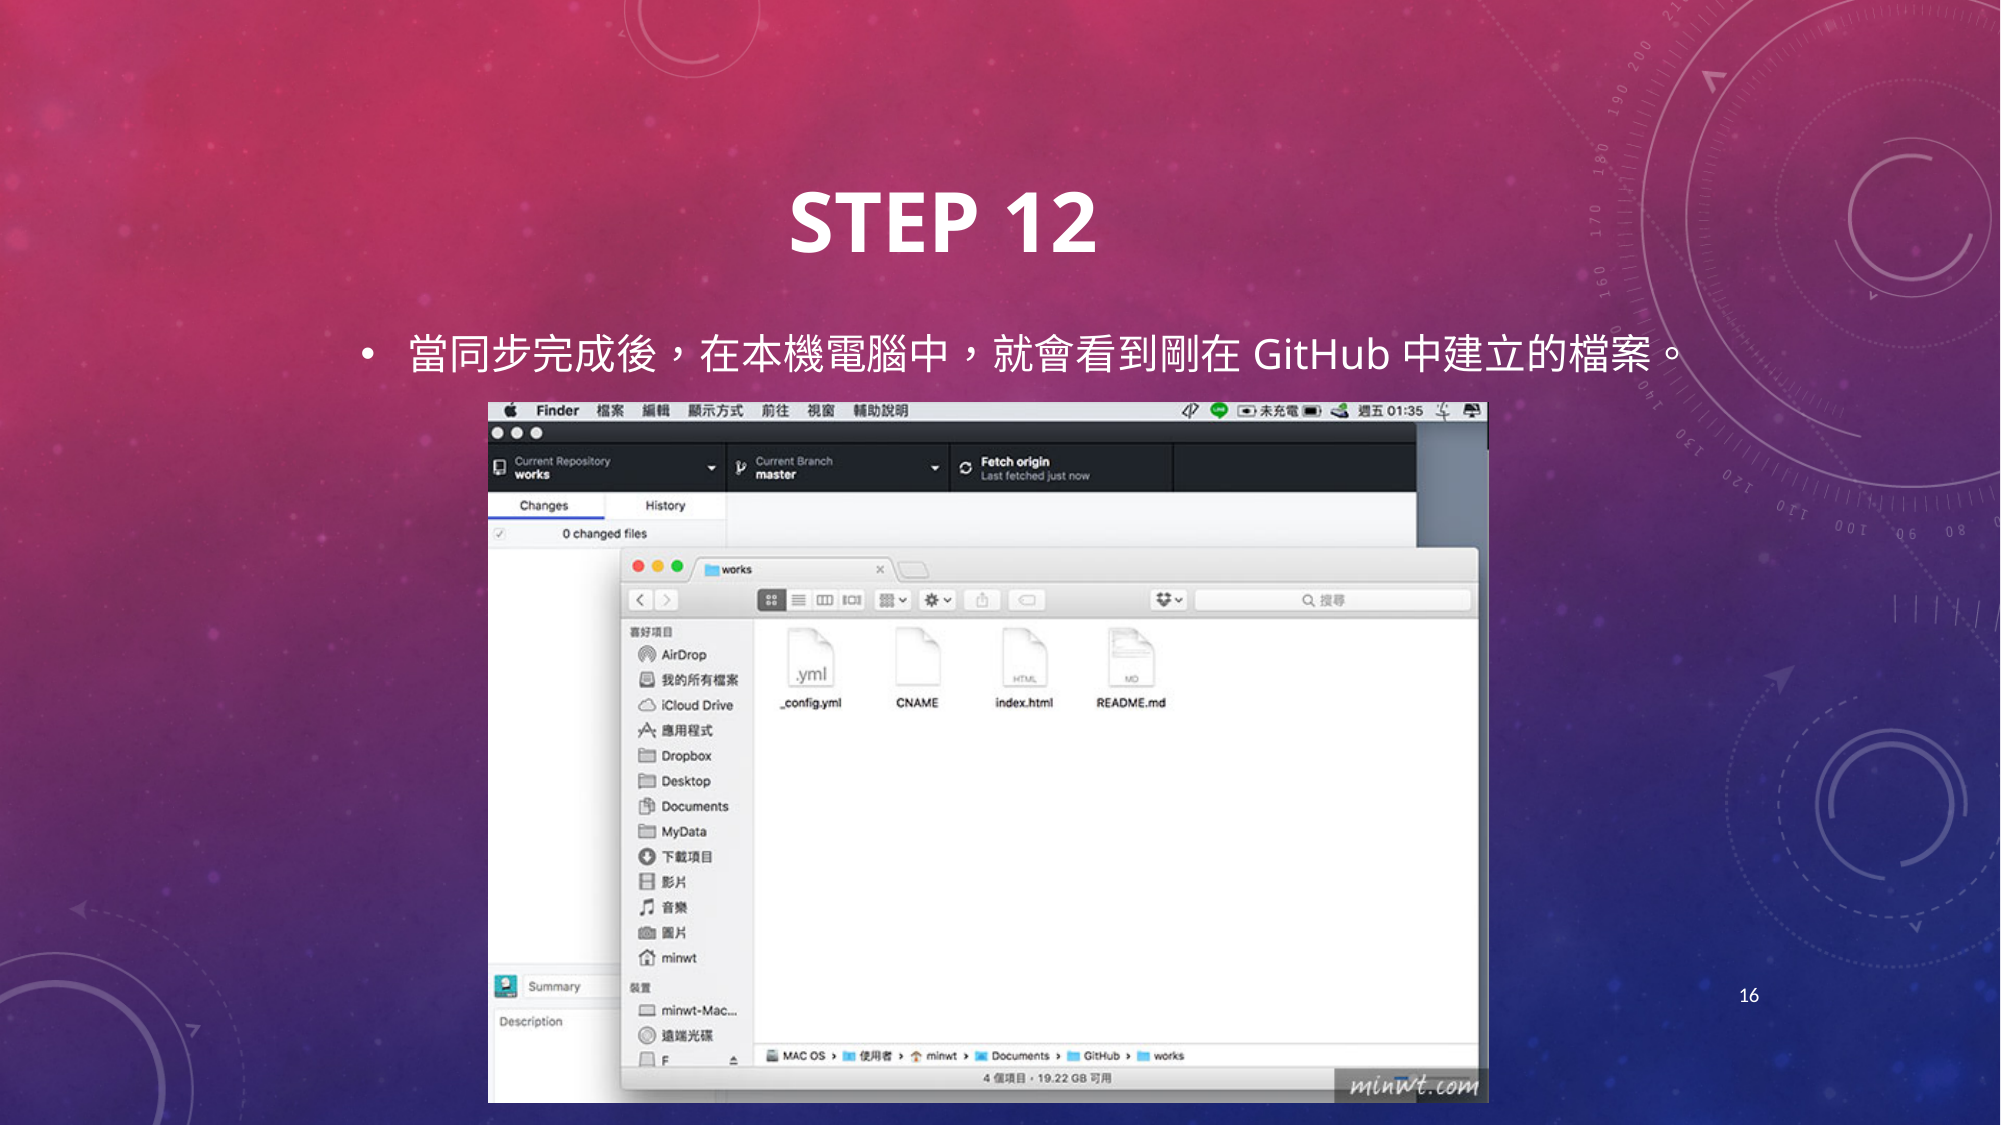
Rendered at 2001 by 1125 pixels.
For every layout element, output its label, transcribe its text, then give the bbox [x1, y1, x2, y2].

list 當同步完成後，在本機電腦中，就會看到剛在GitHub中建立的檔案。 [345, 312, 1726, 393]
slide_number 16 [1684, 963, 1775, 1025]
picture [0, 0, 2001, 1125]
title STEP 12 [112, 99, 1775, 339]
